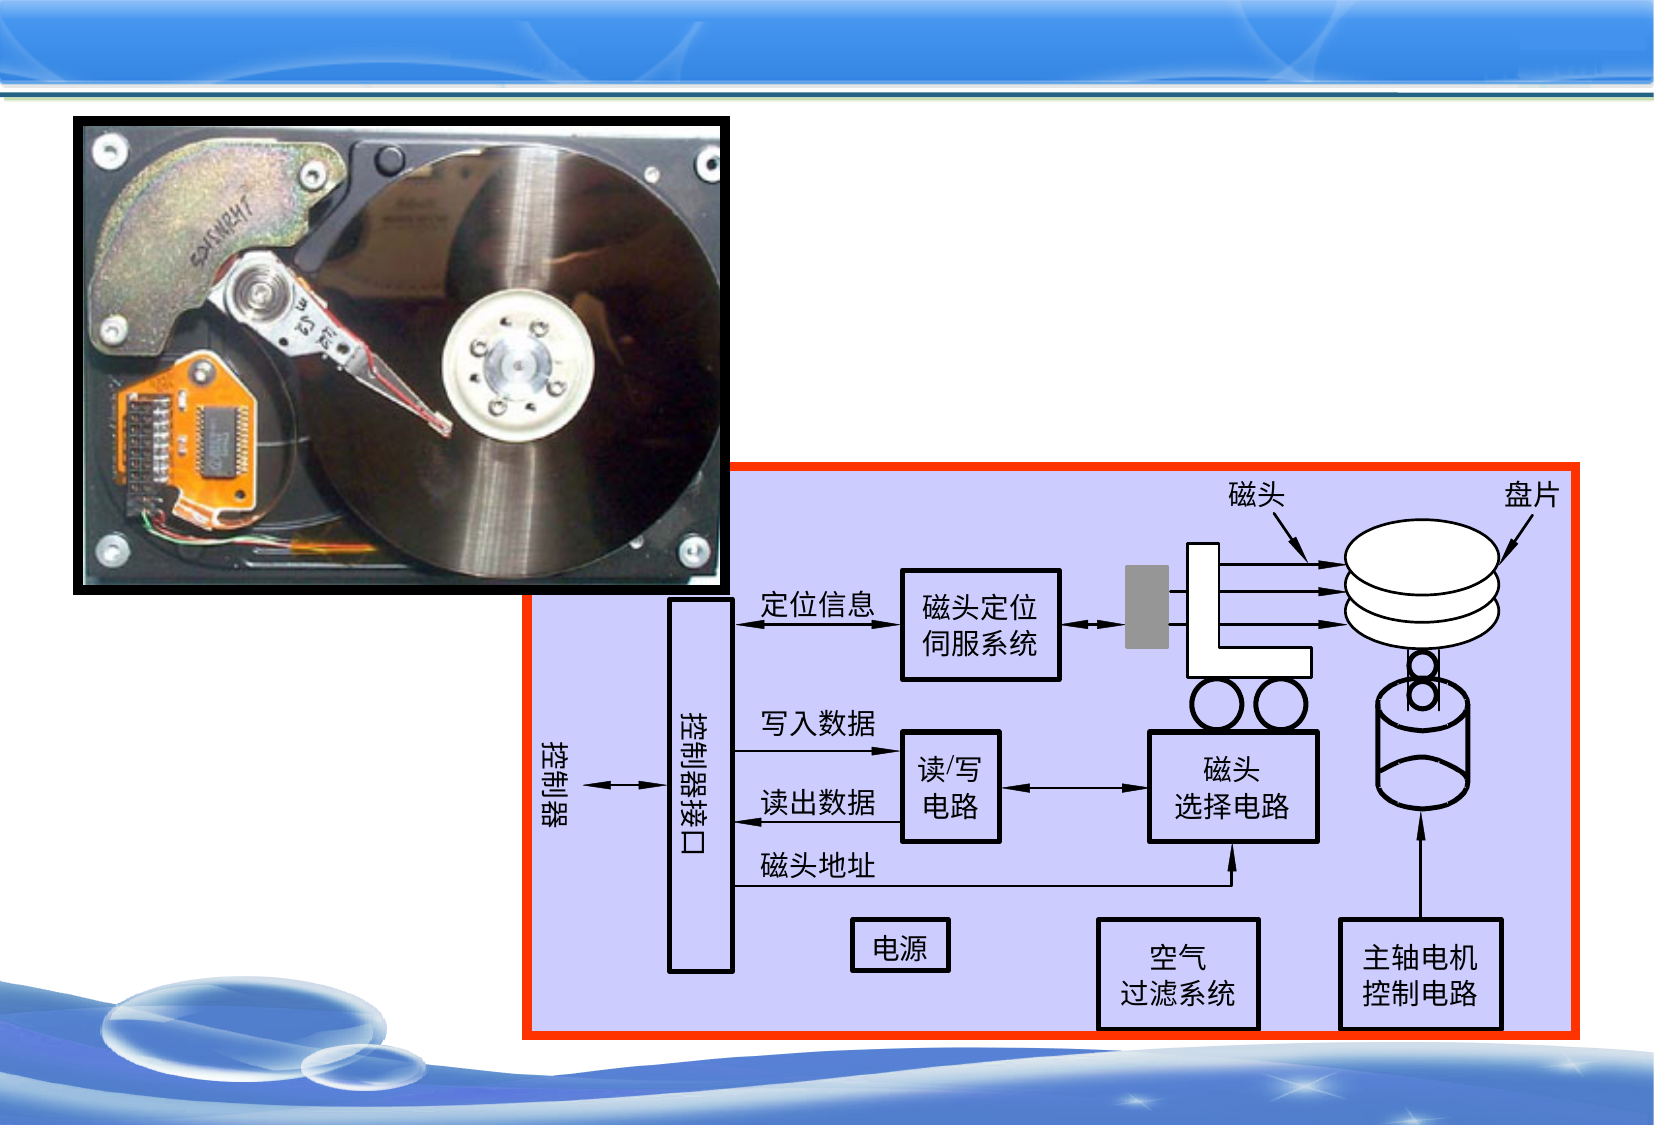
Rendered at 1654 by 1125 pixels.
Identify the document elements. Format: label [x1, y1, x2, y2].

picture [82, 125, 721, 586]
text_box [531, 470, 1572, 1031]
picture [0, 0, 1654, 88]
picture [0, 976, 1654, 1125]
